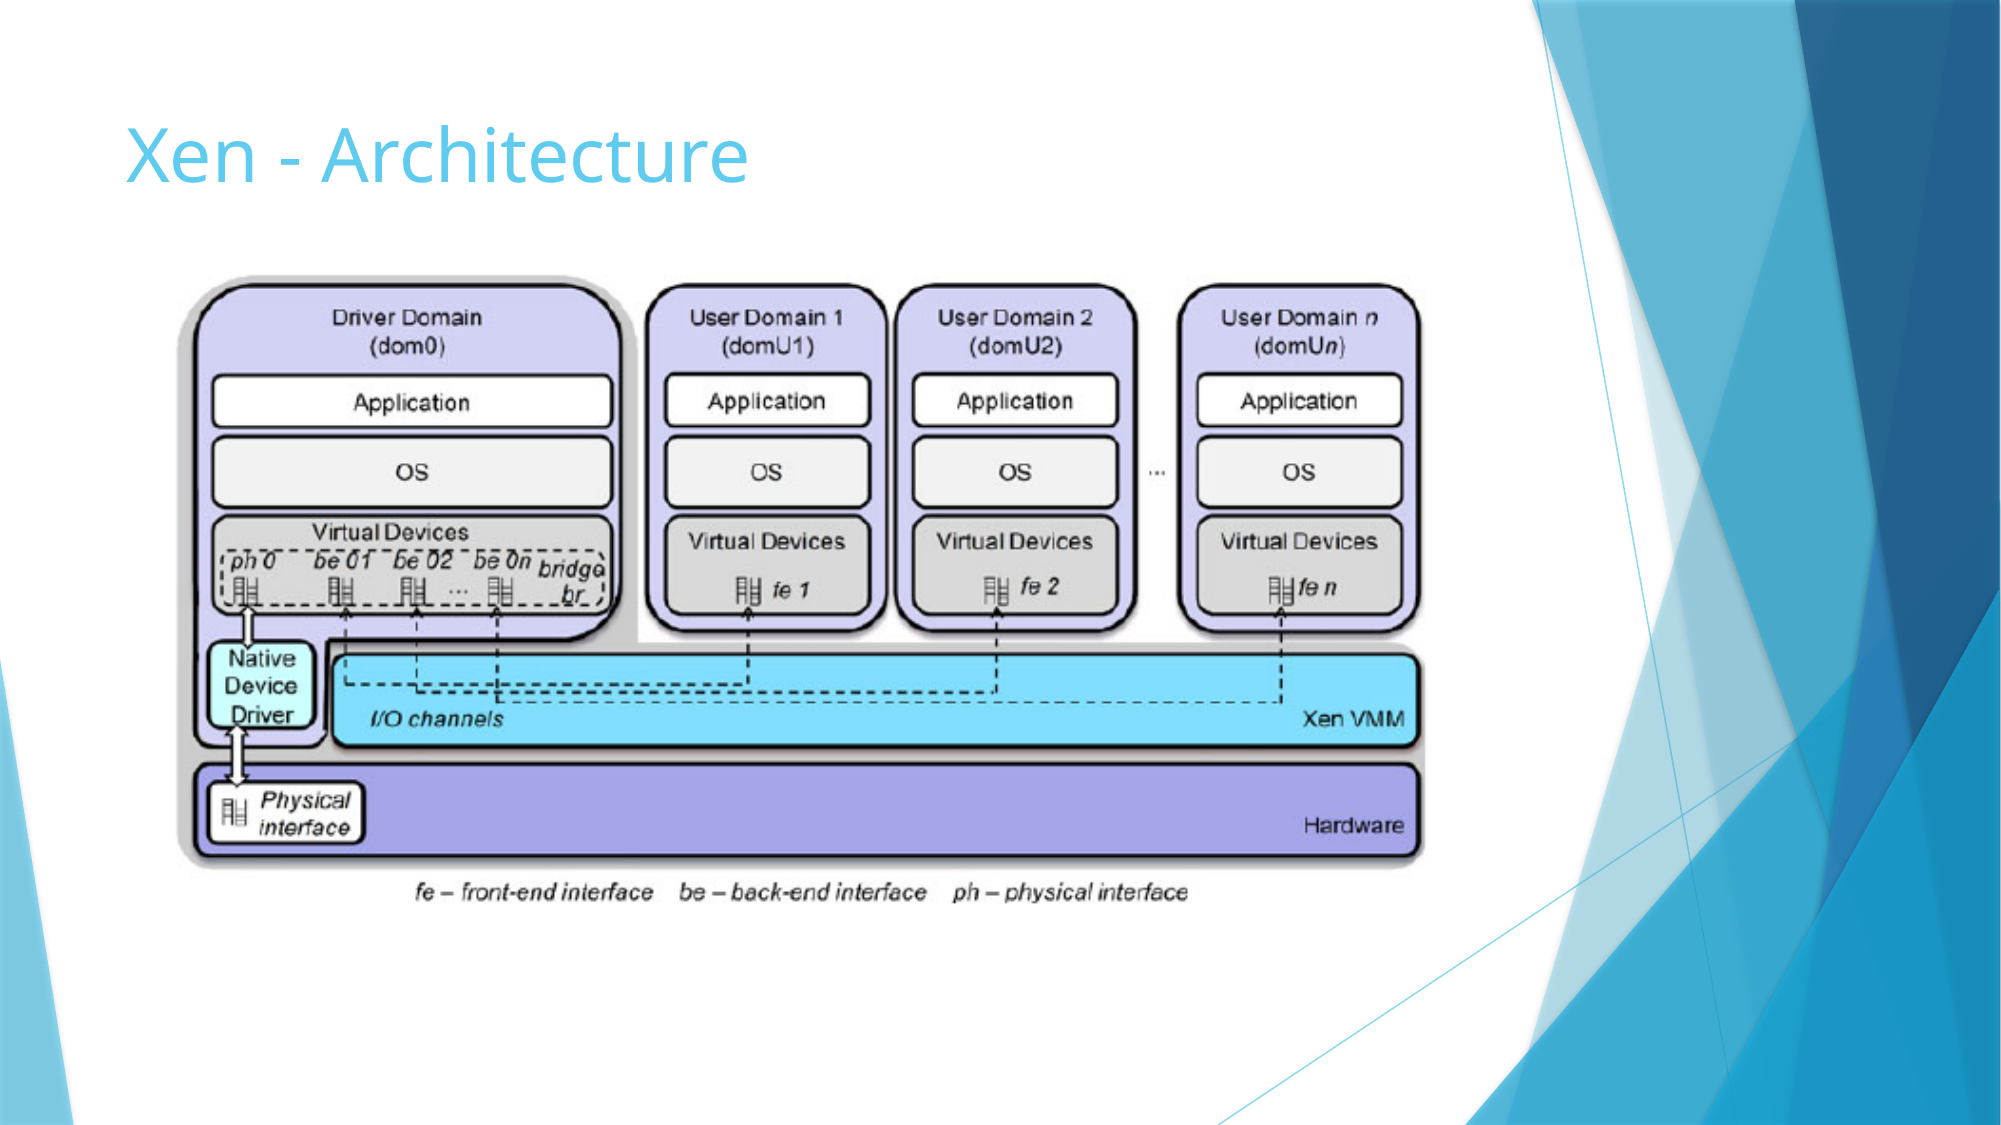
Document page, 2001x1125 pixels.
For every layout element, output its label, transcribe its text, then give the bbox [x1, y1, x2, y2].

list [150, 268, 1455, 915]
title Xen - Architecture [111, 99, 1522, 317]
